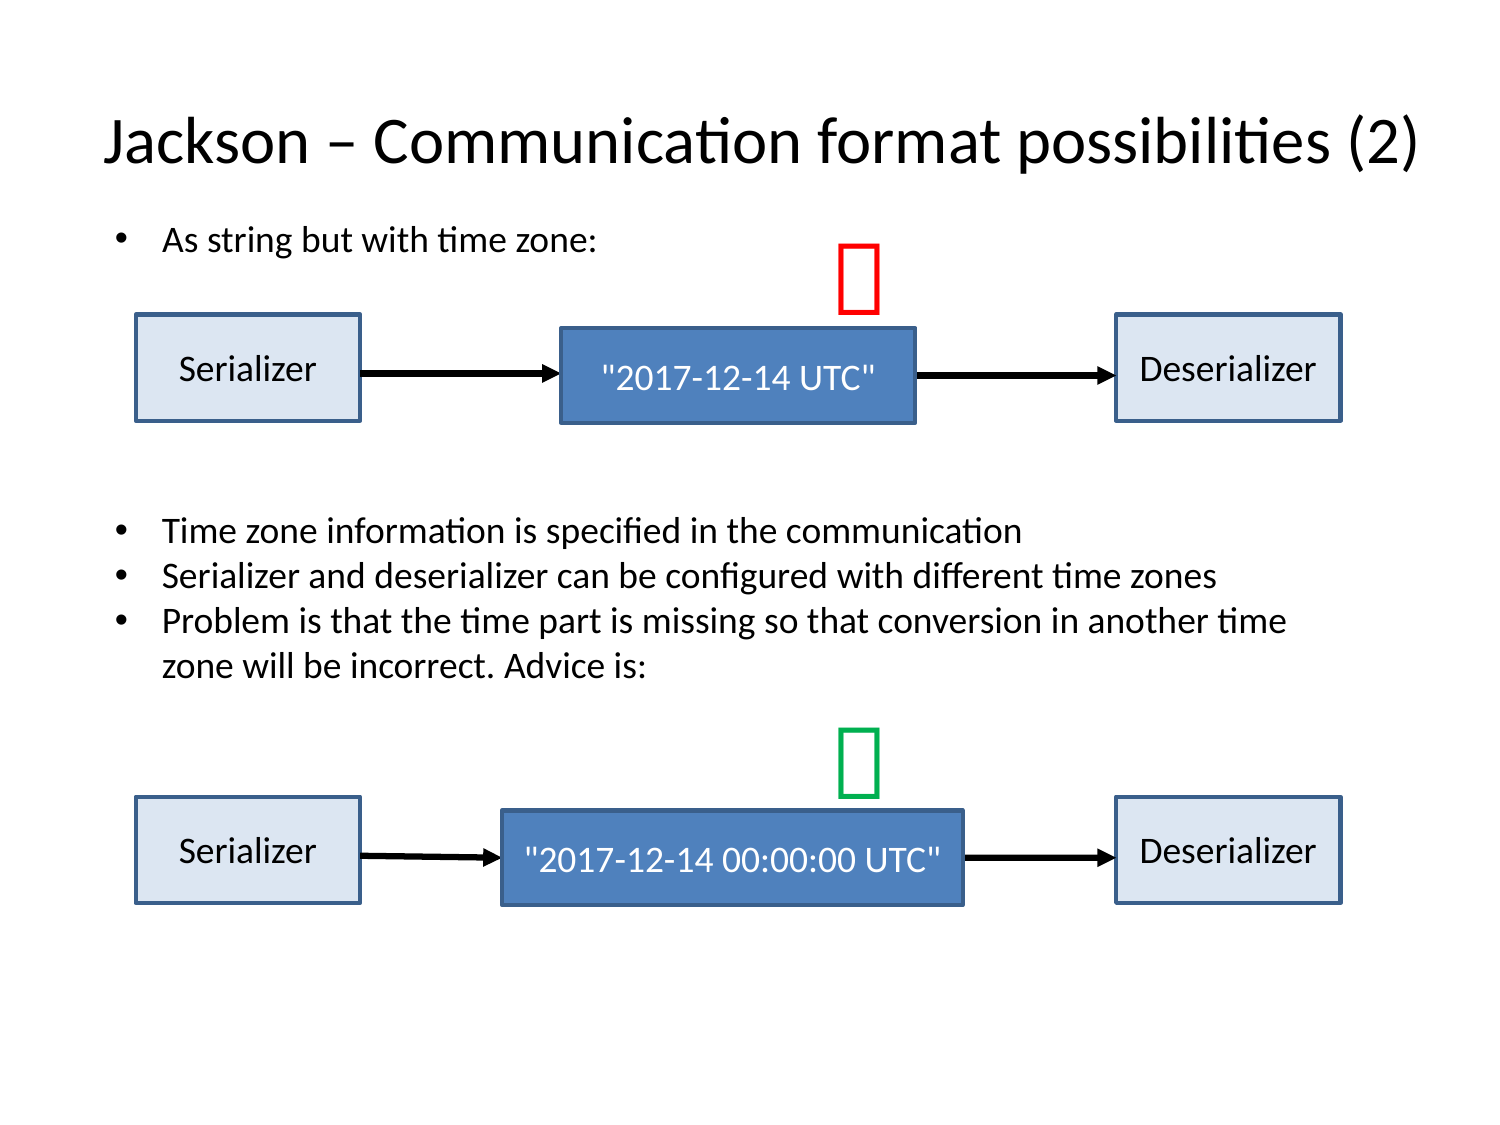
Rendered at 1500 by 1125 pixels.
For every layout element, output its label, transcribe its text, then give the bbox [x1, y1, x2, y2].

text_box [134, 312, 362, 423]
text_box Deserializer [1116, 336, 1341, 397]
text_box [1114, 312, 1343, 423]
text_box  [814, 692, 916, 808]
text_box As string but with time zone: [100, 208, 739, 268]
text_box Serializer [135, 336, 361, 397]
text_box Serializer [135, 818, 361, 879]
text_box Jackson – Communication format possibilities (2) [88, 89, 1459, 185]
text_box [134, 795, 362, 905]
text_box "2017-12-14 00:00:00 UTC" [500, 808, 965, 907]
text_box "2017-12-14 UTC" [559, 326, 917, 425]
text_box [1114, 795, 1343, 905]
text_box Time zone information is specified in the communication Serializer and deserializer can be configured with different time zones Problem is that the time part is missing so that conversion in another time zone will be incorrect. Advice is: [100, 499, 1341, 694]
text_box Deserializer [1116, 818, 1341, 879]
text_box  [814, 208, 916, 343]
